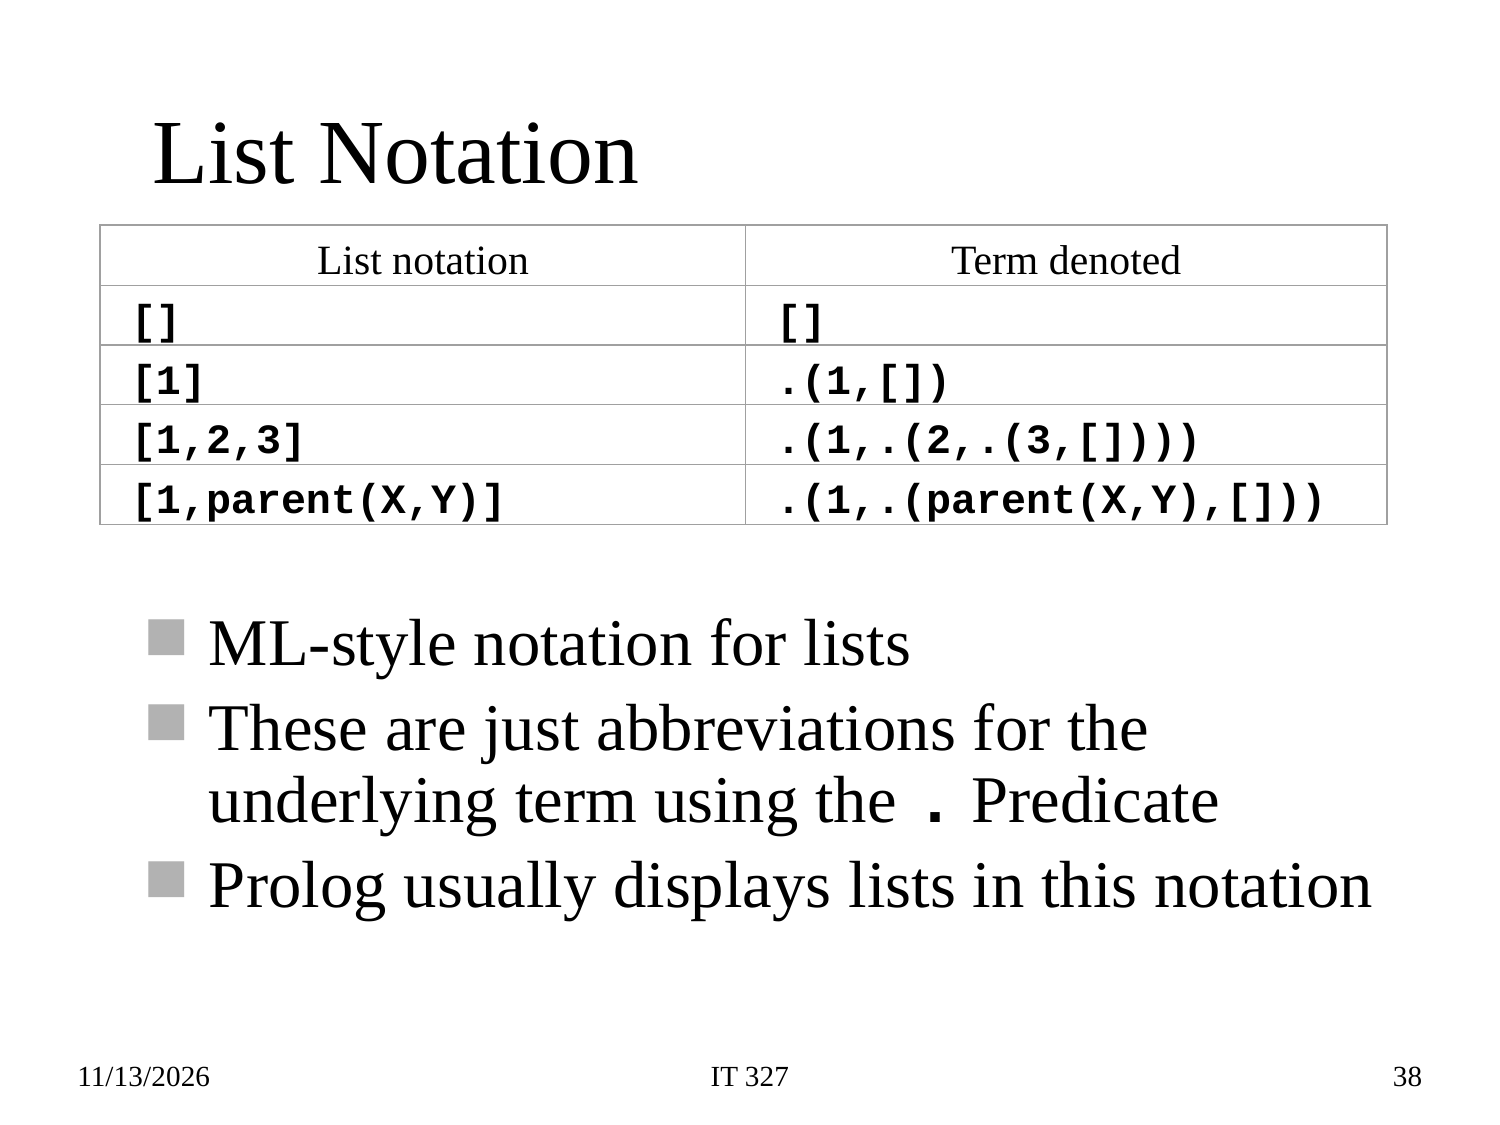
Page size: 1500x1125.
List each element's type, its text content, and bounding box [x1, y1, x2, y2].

slide_number 38 [1124, 1036, 1438, 1113]
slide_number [62, 1036, 488, 1113]
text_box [99, 224, 1388, 526]
list ML-style notation for lists These are just abbreviations for the underlying term using the . Predicate Prolog usually displays lists in this notation [137, 600, 1413, 963]
title List Notation [137, 56, 1413, 238]
footer IT 327 [512, 1036, 988, 1113]
